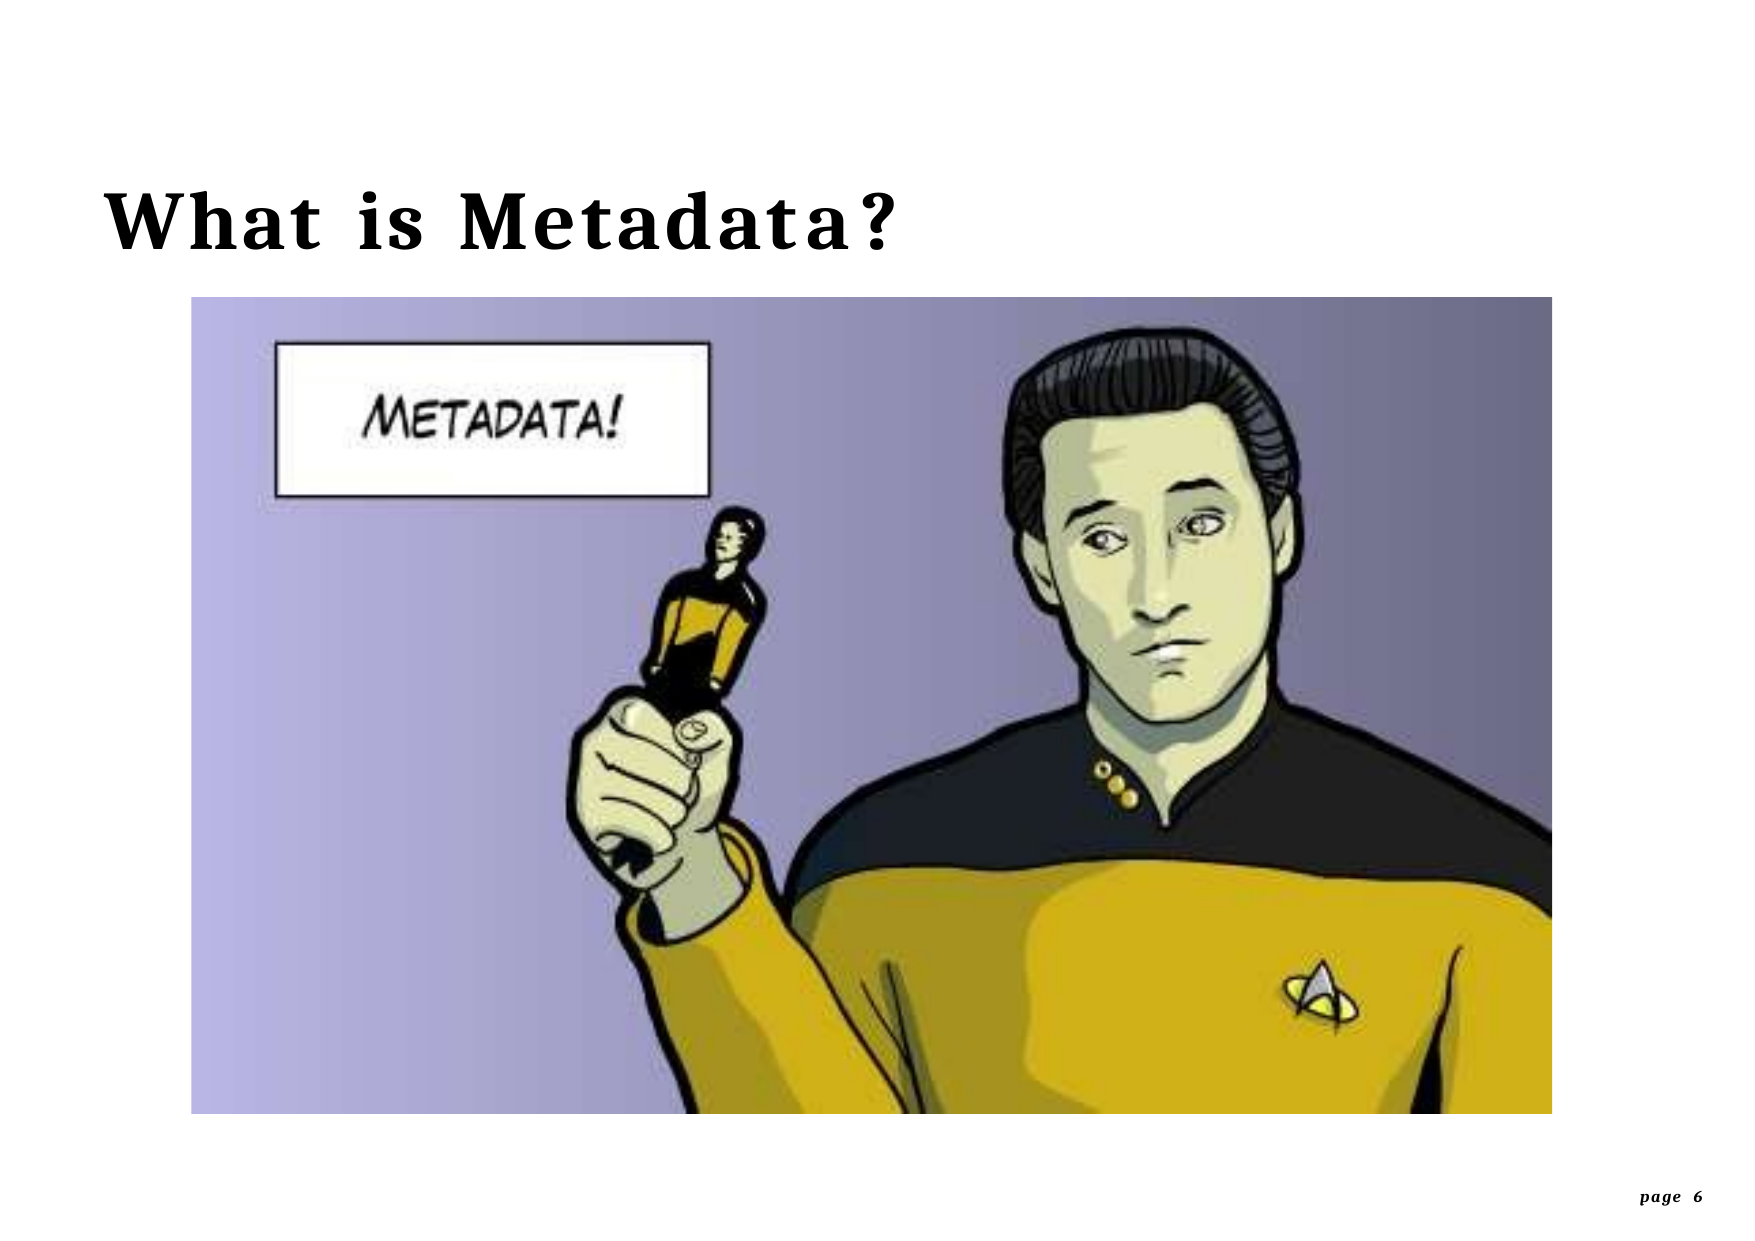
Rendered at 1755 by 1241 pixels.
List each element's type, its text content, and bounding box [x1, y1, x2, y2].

text_box [191, 297, 1553, 1114]
title What is Metadata? [102, 65, 1653, 373]
slide_number page 6 [1626, 1186, 1722, 1241]
